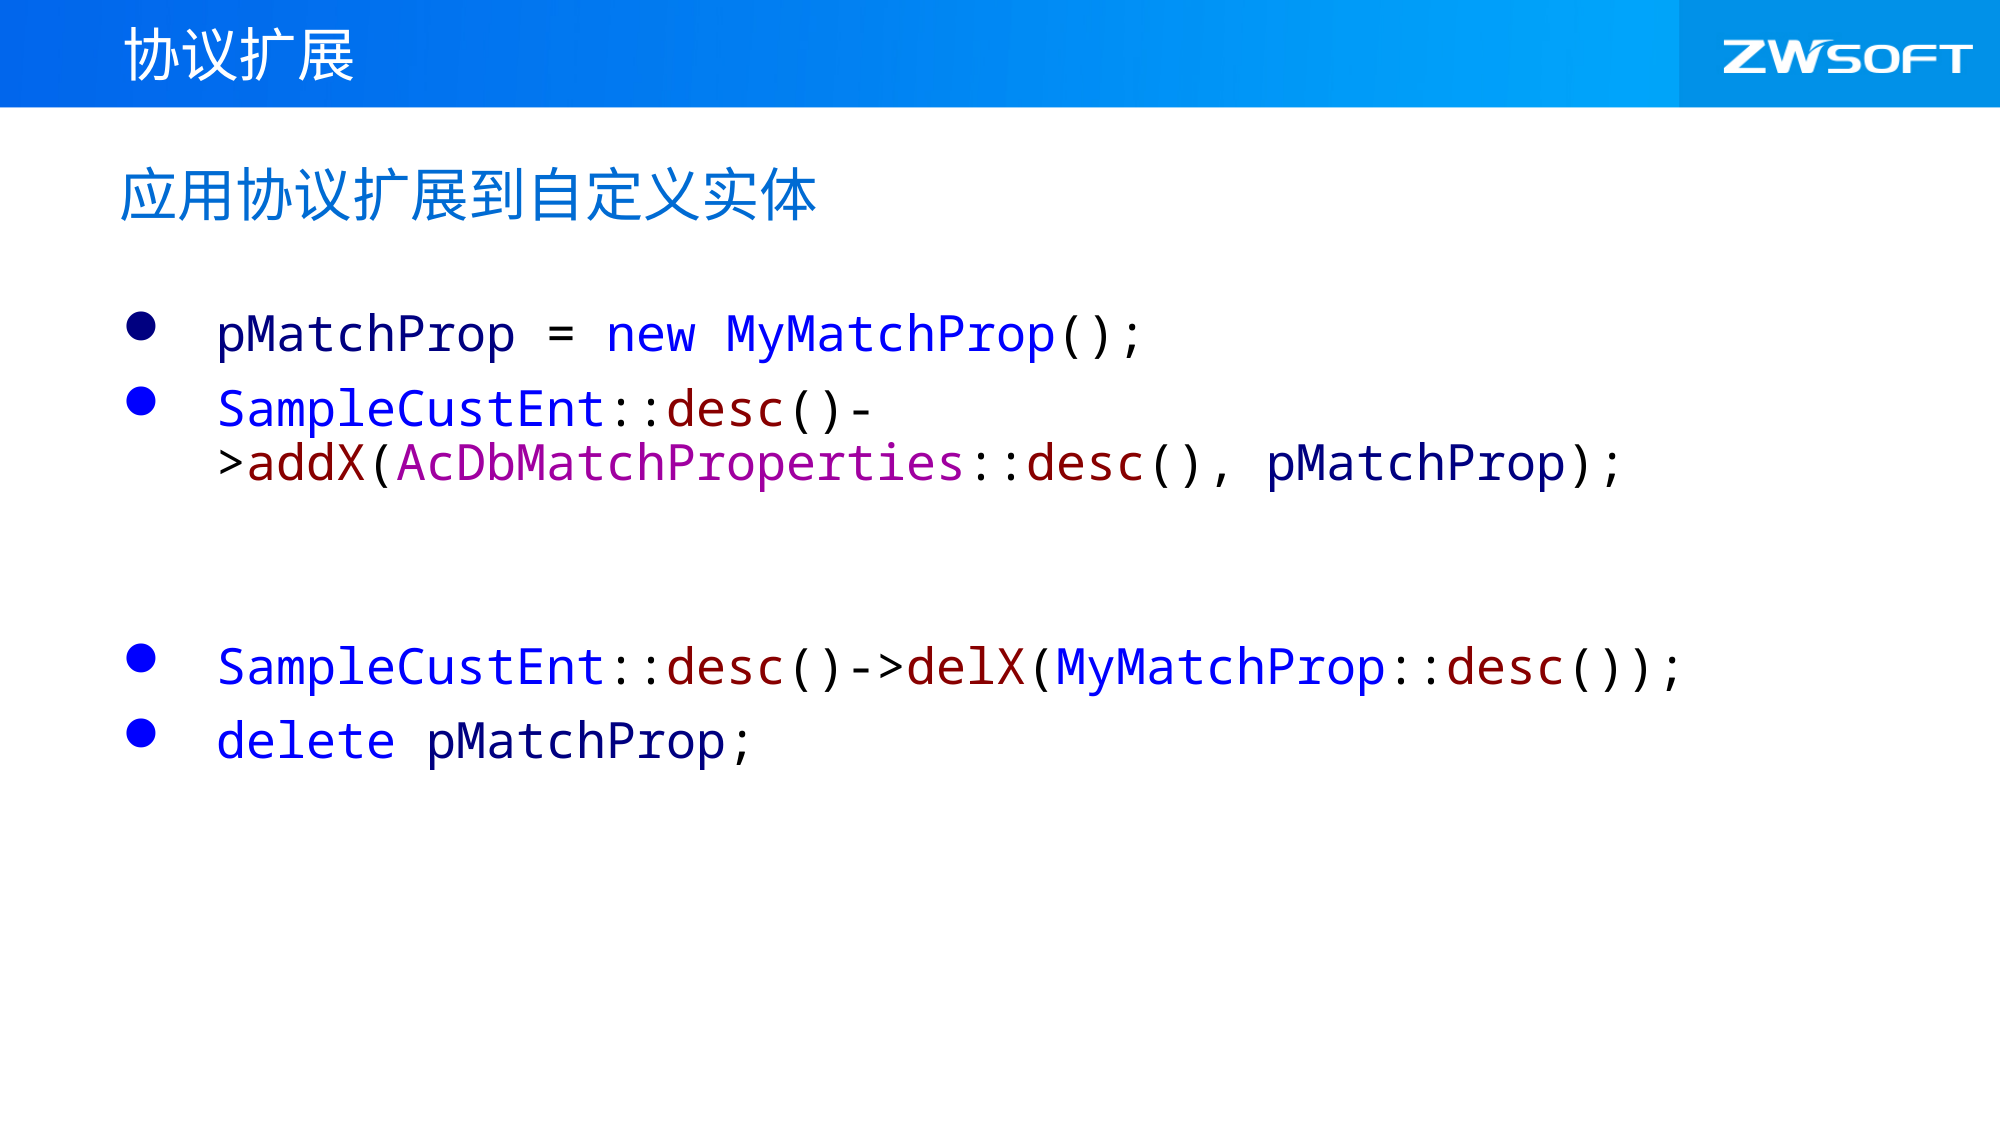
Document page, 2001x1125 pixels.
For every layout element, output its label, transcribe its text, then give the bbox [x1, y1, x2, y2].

list pMatchProp = new MyMatchProp(); SampleCustEnt::desc()->addX(AcDbMatchProperties::desc(), pMatchProp); SampleCustEnt::desc()->delX(MyMatchProp::desc()); delete pMatchProp; [107, 301, 1893, 1061]
list 协议扩展 [107, 18, 374, 97]
title 应用协议扩展到自定义实体 [104, 158, 1893, 238]
picture [0, 0, 2000, 1125]
